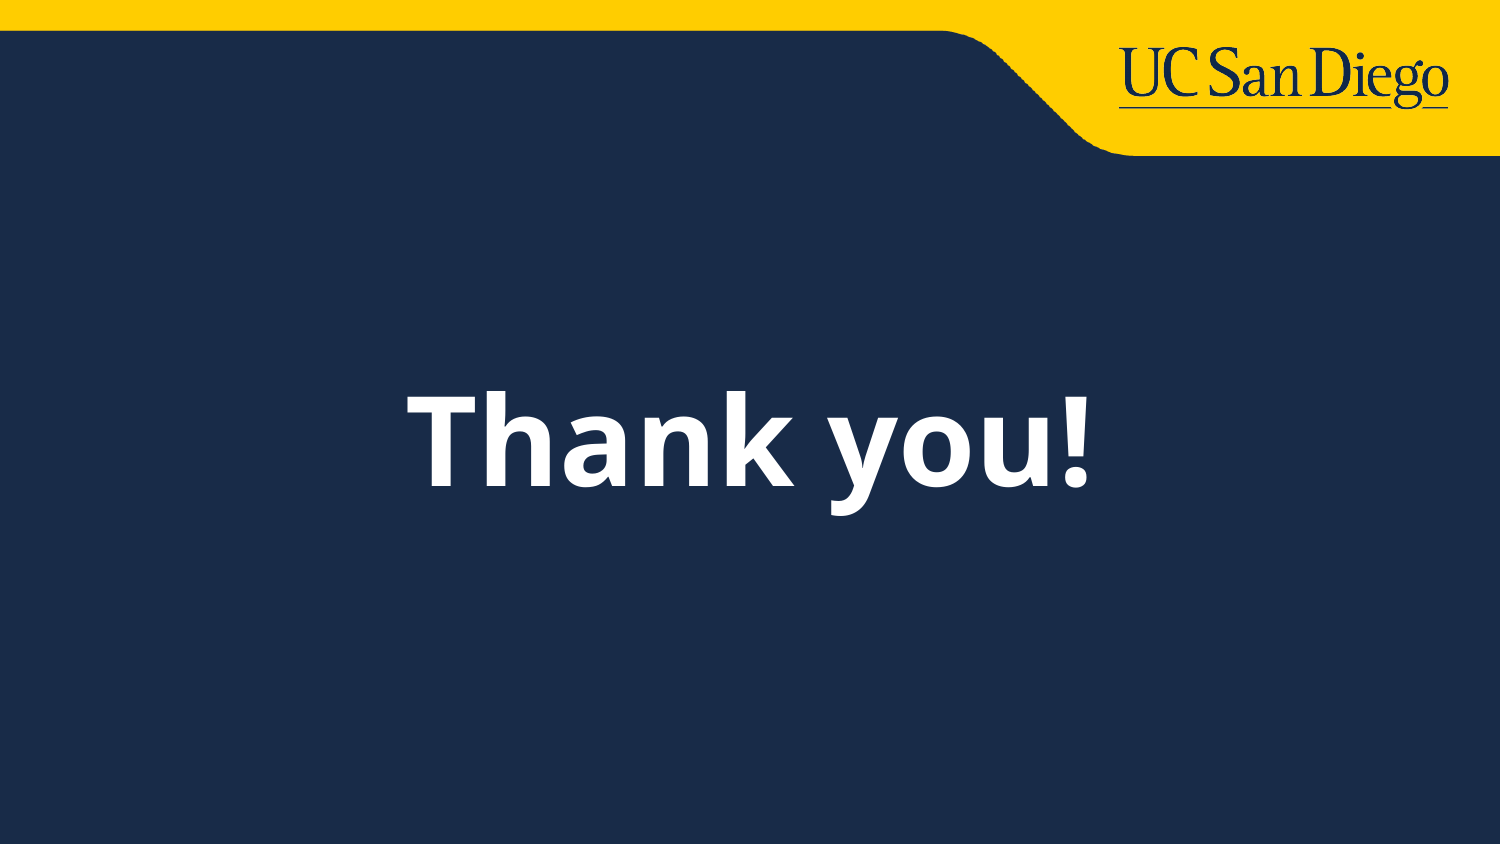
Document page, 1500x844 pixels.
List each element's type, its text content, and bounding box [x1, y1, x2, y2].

picture [0, 0, 1500, 840]
title Thank you! [75, 173, 1425, 727]
